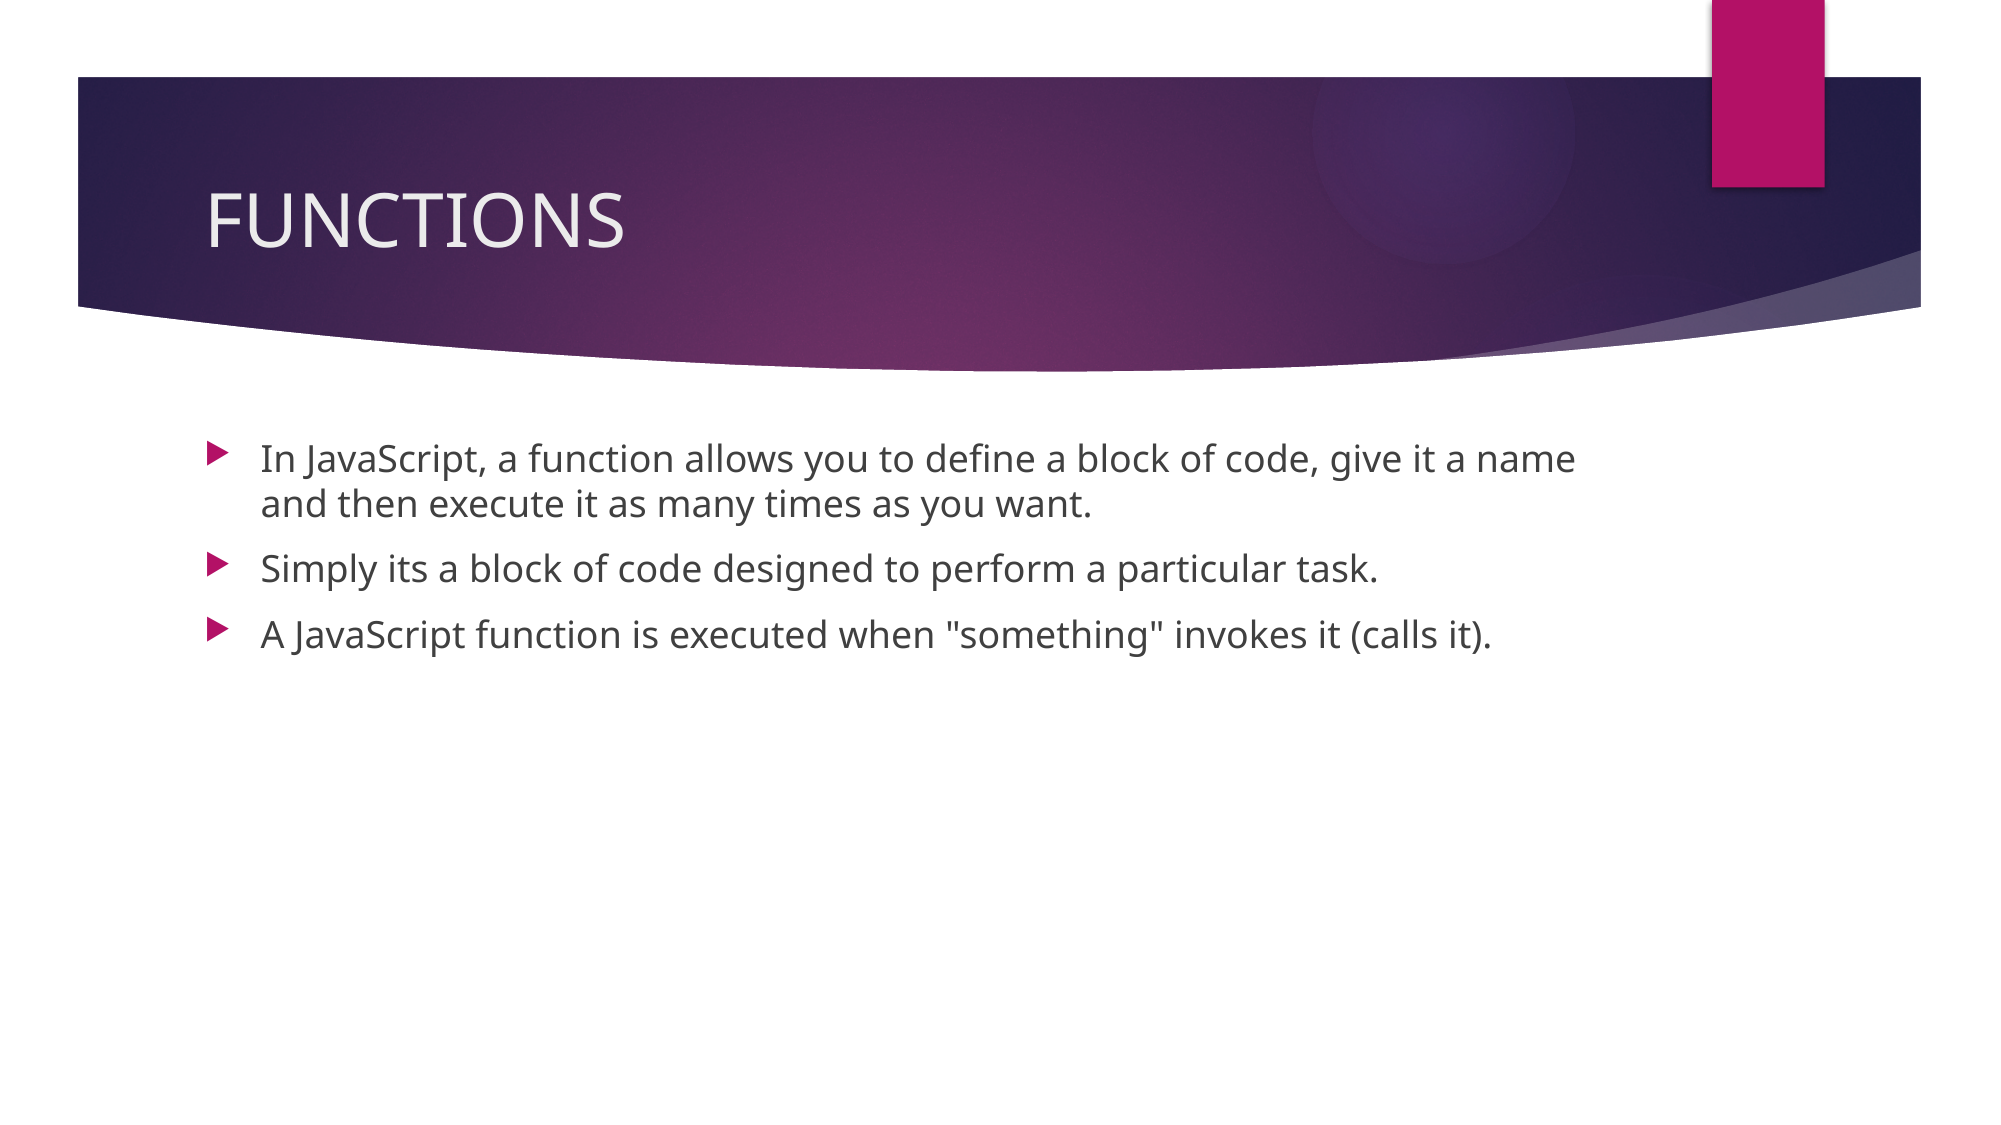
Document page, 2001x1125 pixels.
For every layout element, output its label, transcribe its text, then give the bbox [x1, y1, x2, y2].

title FUNCTIONS [189, 159, 1627, 276]
list In JavaScript, a function allows you to define a block of code, give it a name and then execute it as many times as you want. Simply its a block of code designed to perform a particular task. A JavaScript function is executed when "something" invokes it (calls it). [189, 427, 1638, 988]
